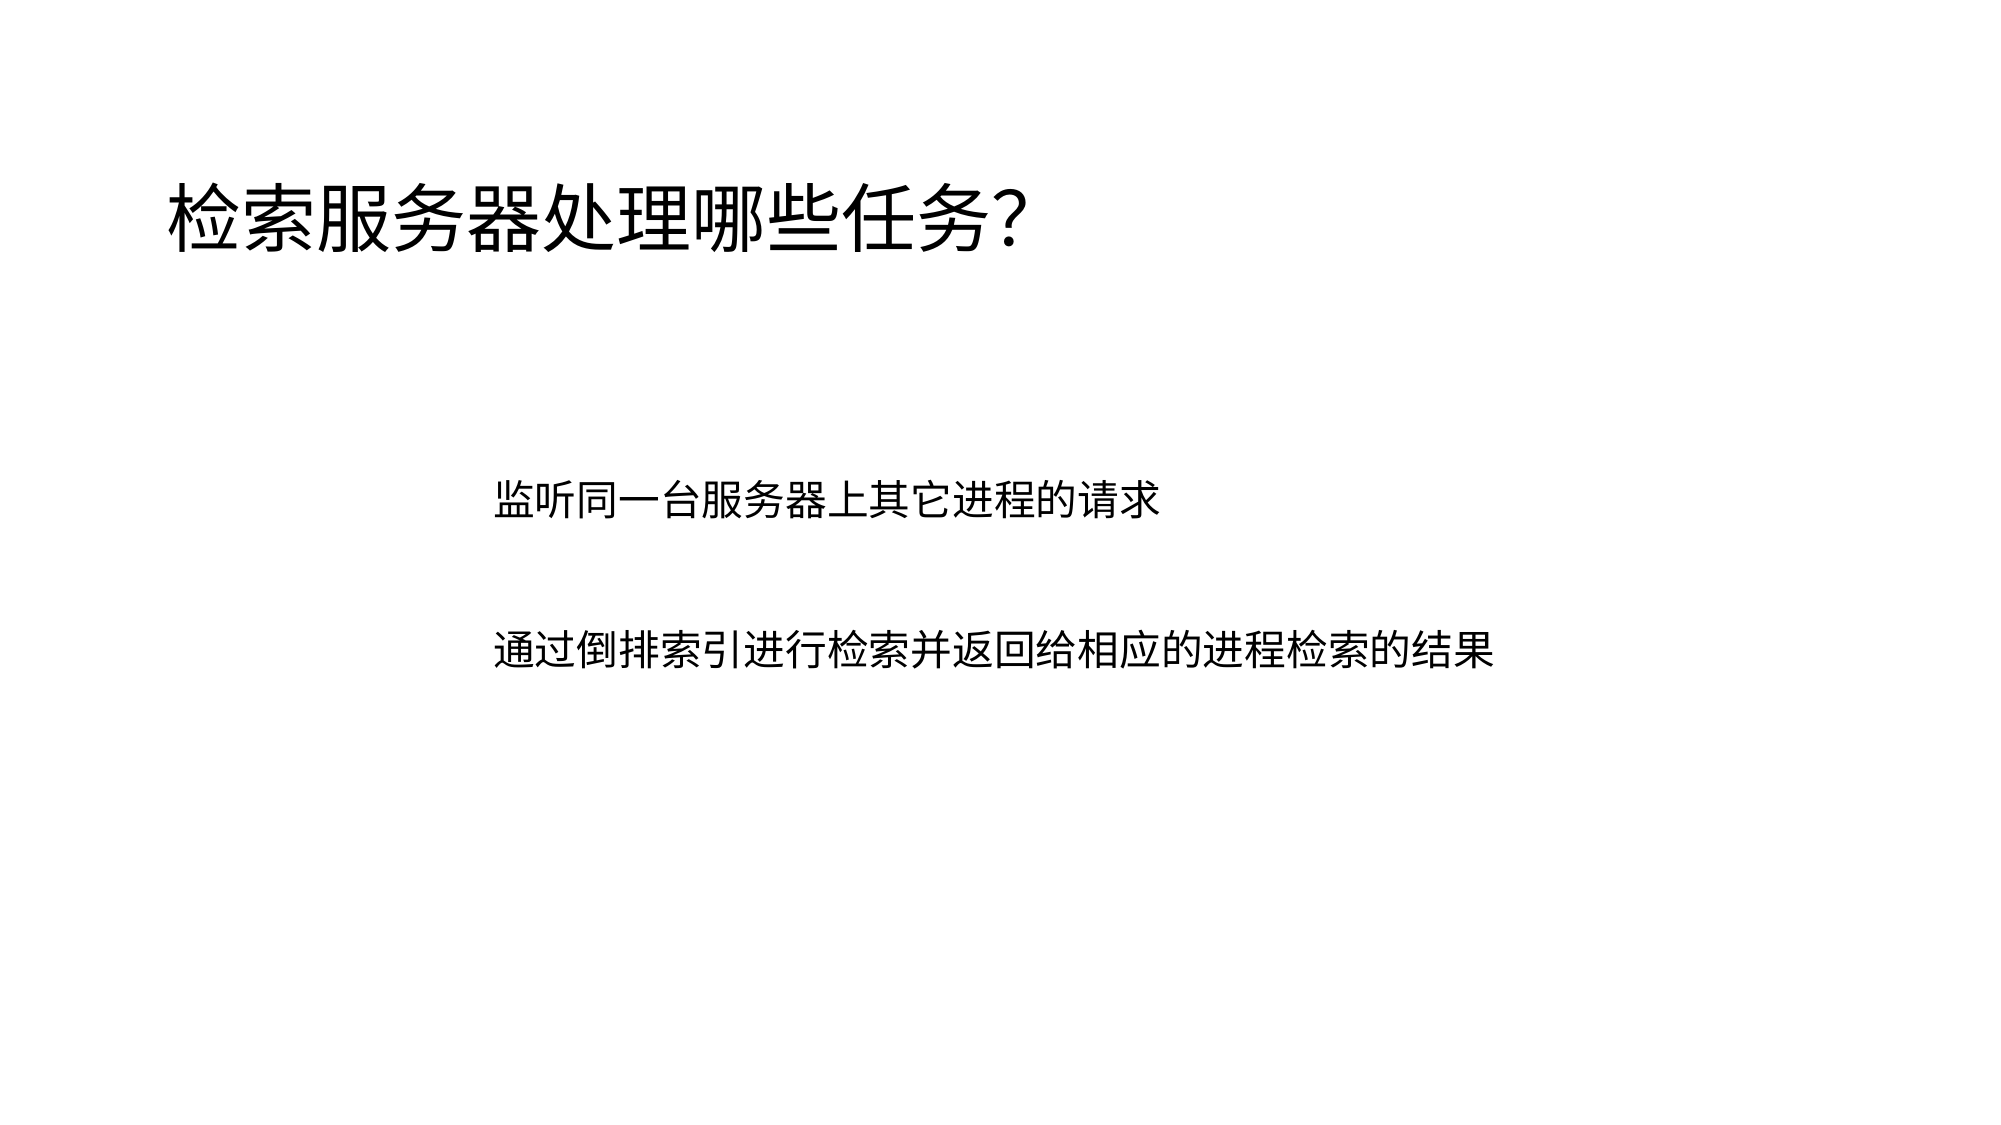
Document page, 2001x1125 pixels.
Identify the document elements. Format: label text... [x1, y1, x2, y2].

text_box 监听同一台服务器上其它进程的请求 通过倒排索引进行检索并返回给相应的进程检索的结果 [478, 441, 1522, 682]
text_box 检索服务器处理哪些任务？ [151, 164, 1025, 270]
